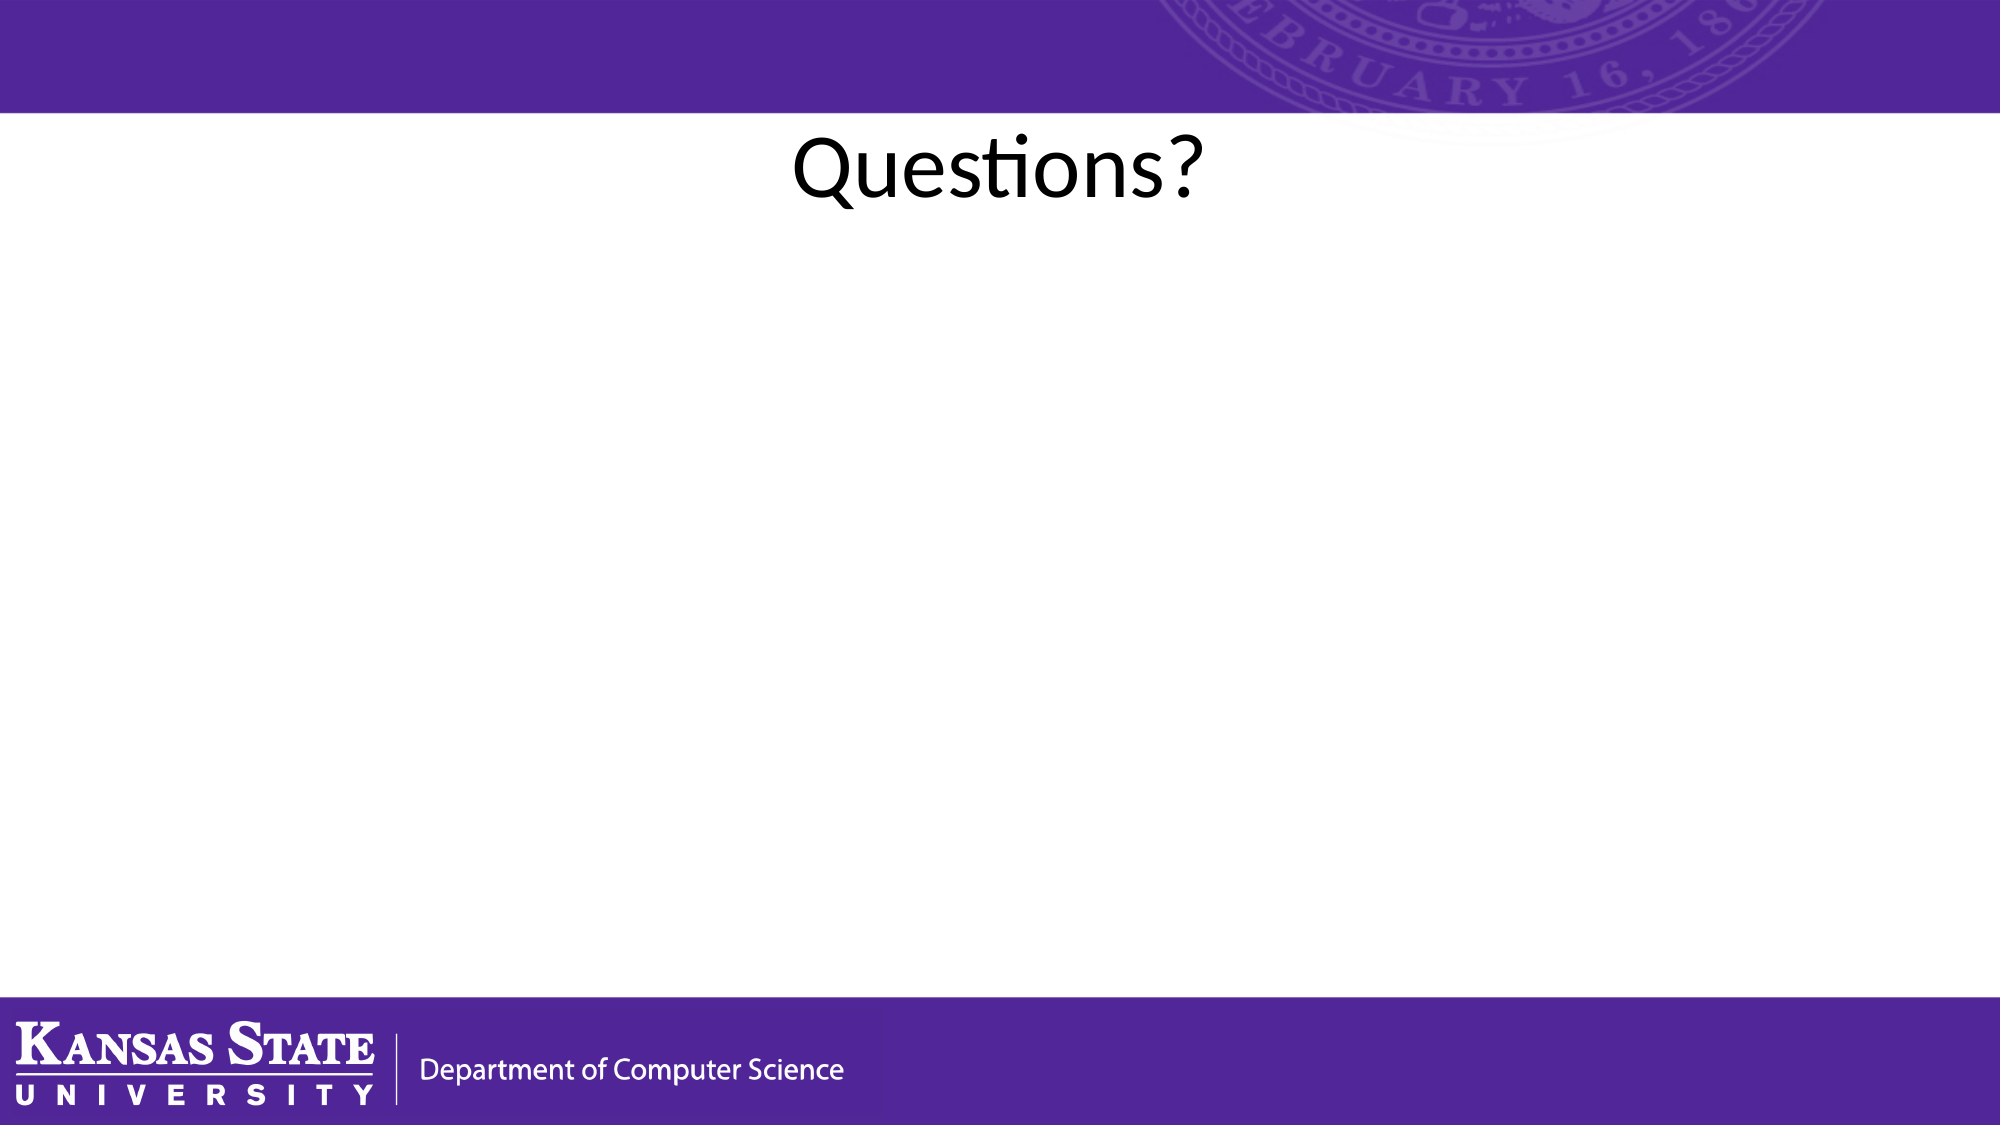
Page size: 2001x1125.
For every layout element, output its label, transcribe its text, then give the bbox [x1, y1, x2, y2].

picture [0, 0, 2000, 1125]
title Questions? [99, 66, 1900, 255]
